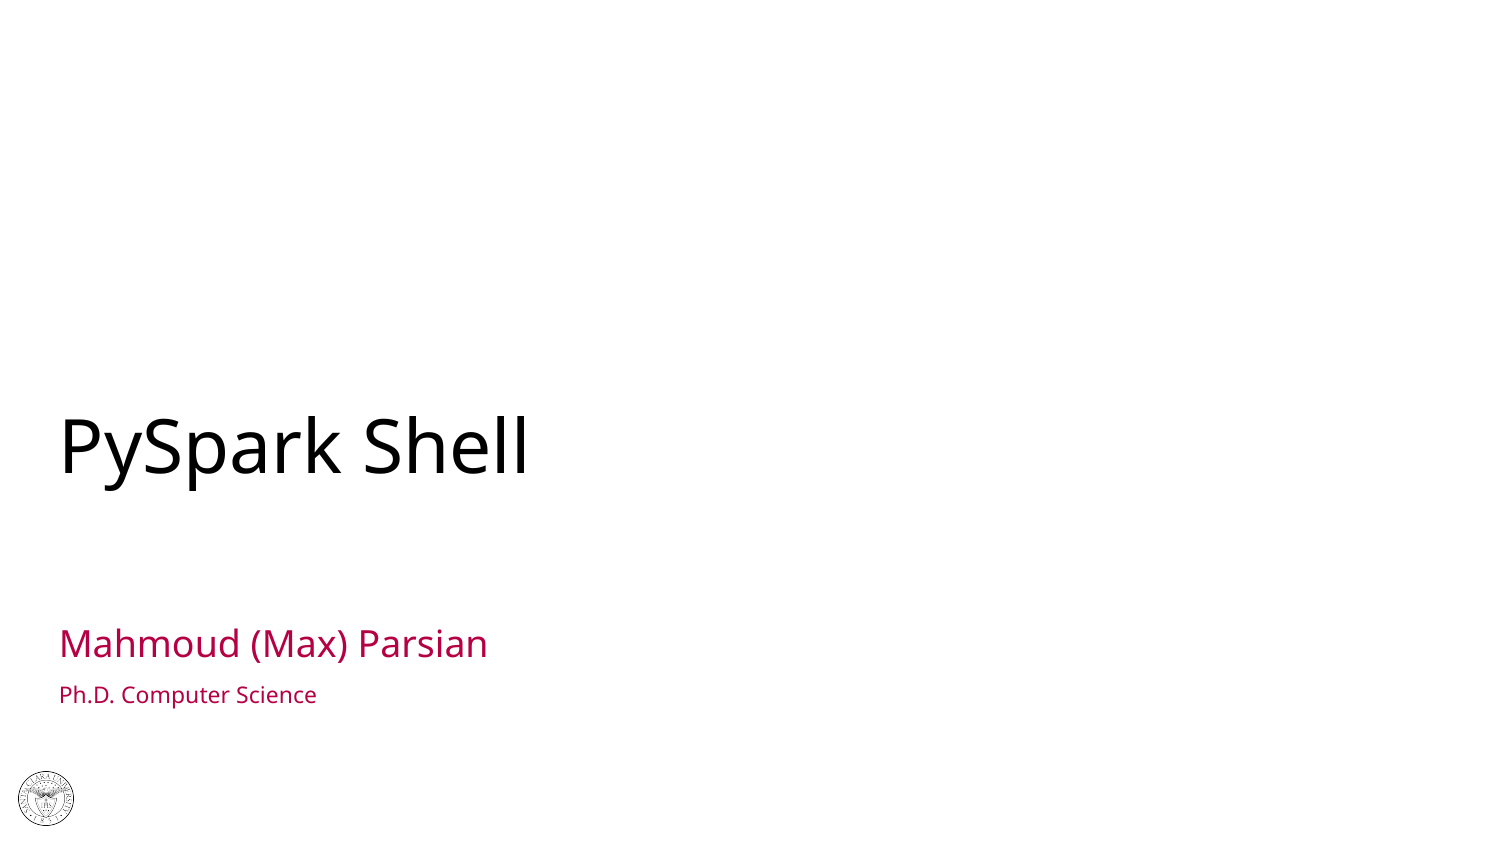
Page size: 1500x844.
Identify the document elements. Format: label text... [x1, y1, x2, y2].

title PySpark Shell [43, 325, 1169, 497]
subtitle Mahmoud (Max) Parsian Ph.D. Computer Science [43, 612, 1169, 732]
picture [18, 771, 74, 826]
